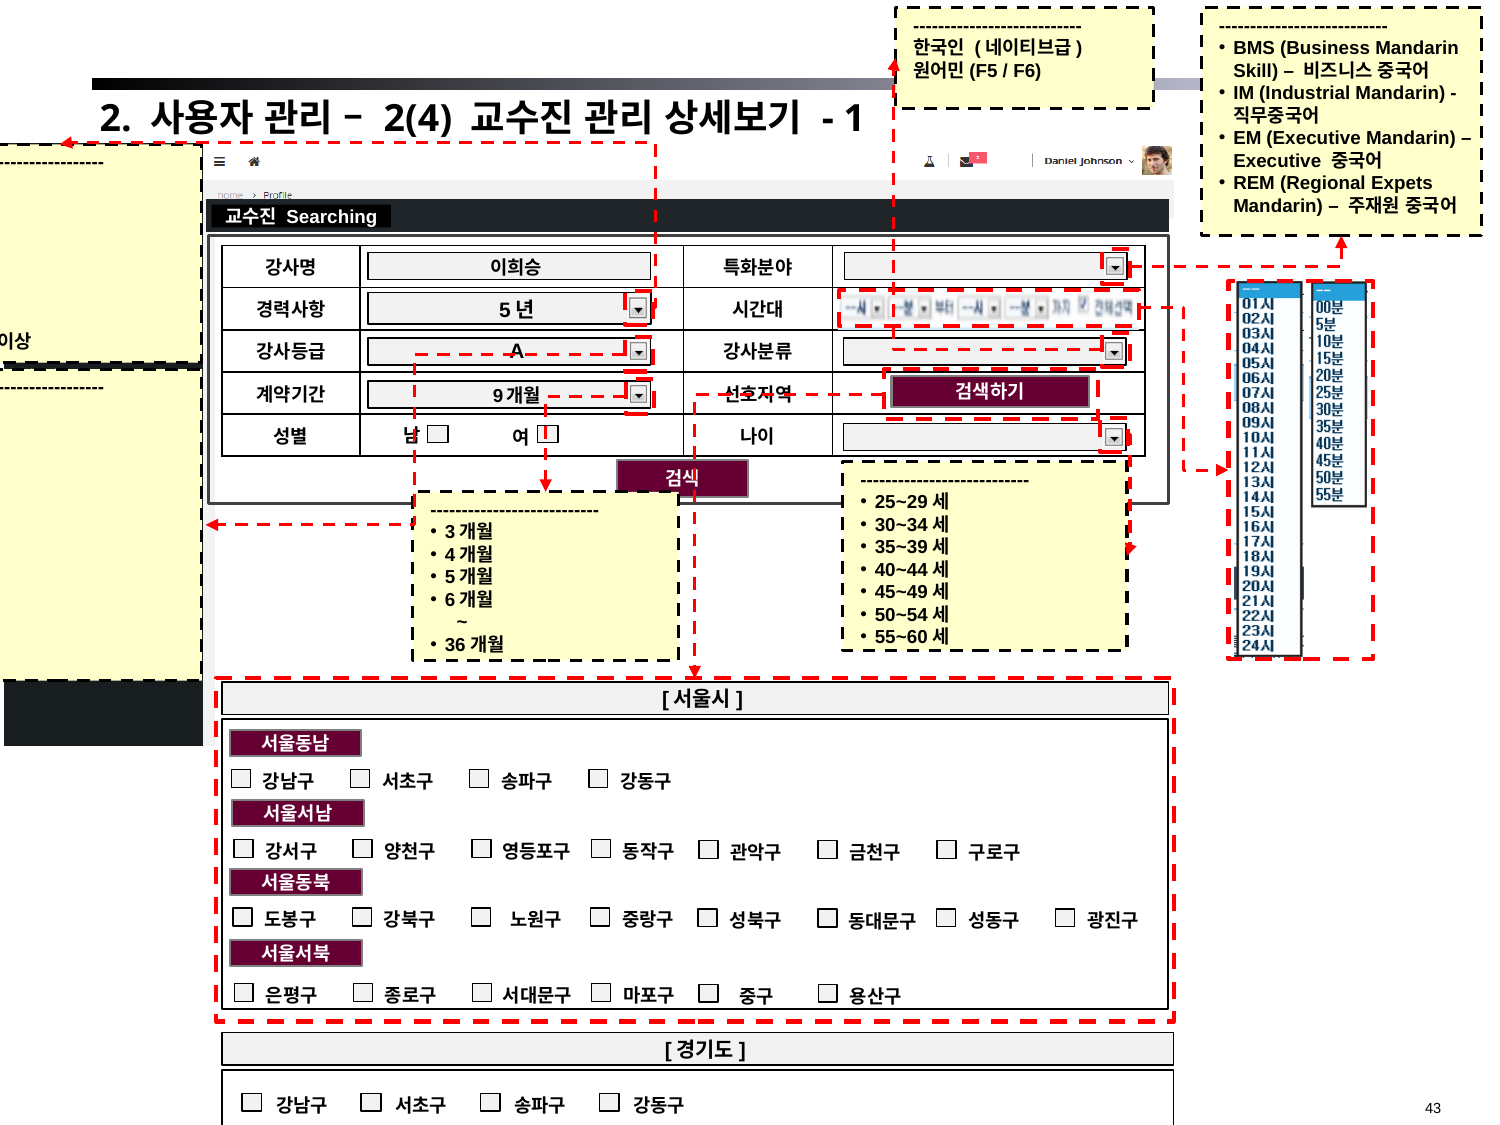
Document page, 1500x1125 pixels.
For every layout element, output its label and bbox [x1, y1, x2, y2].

text_box [221, 1032, 1174, 1066]
text_box [694, 393, 1129, 679]
text_box [205, 337, 651, 526]
picture [4, 142, 1174, 746]
text_box [59, 7, 1482, 1022]
text_box [0, 369, 4, 681]
text_box [221, 1069, 1174, 1125]
text_box [0, 144, 4, 363]
